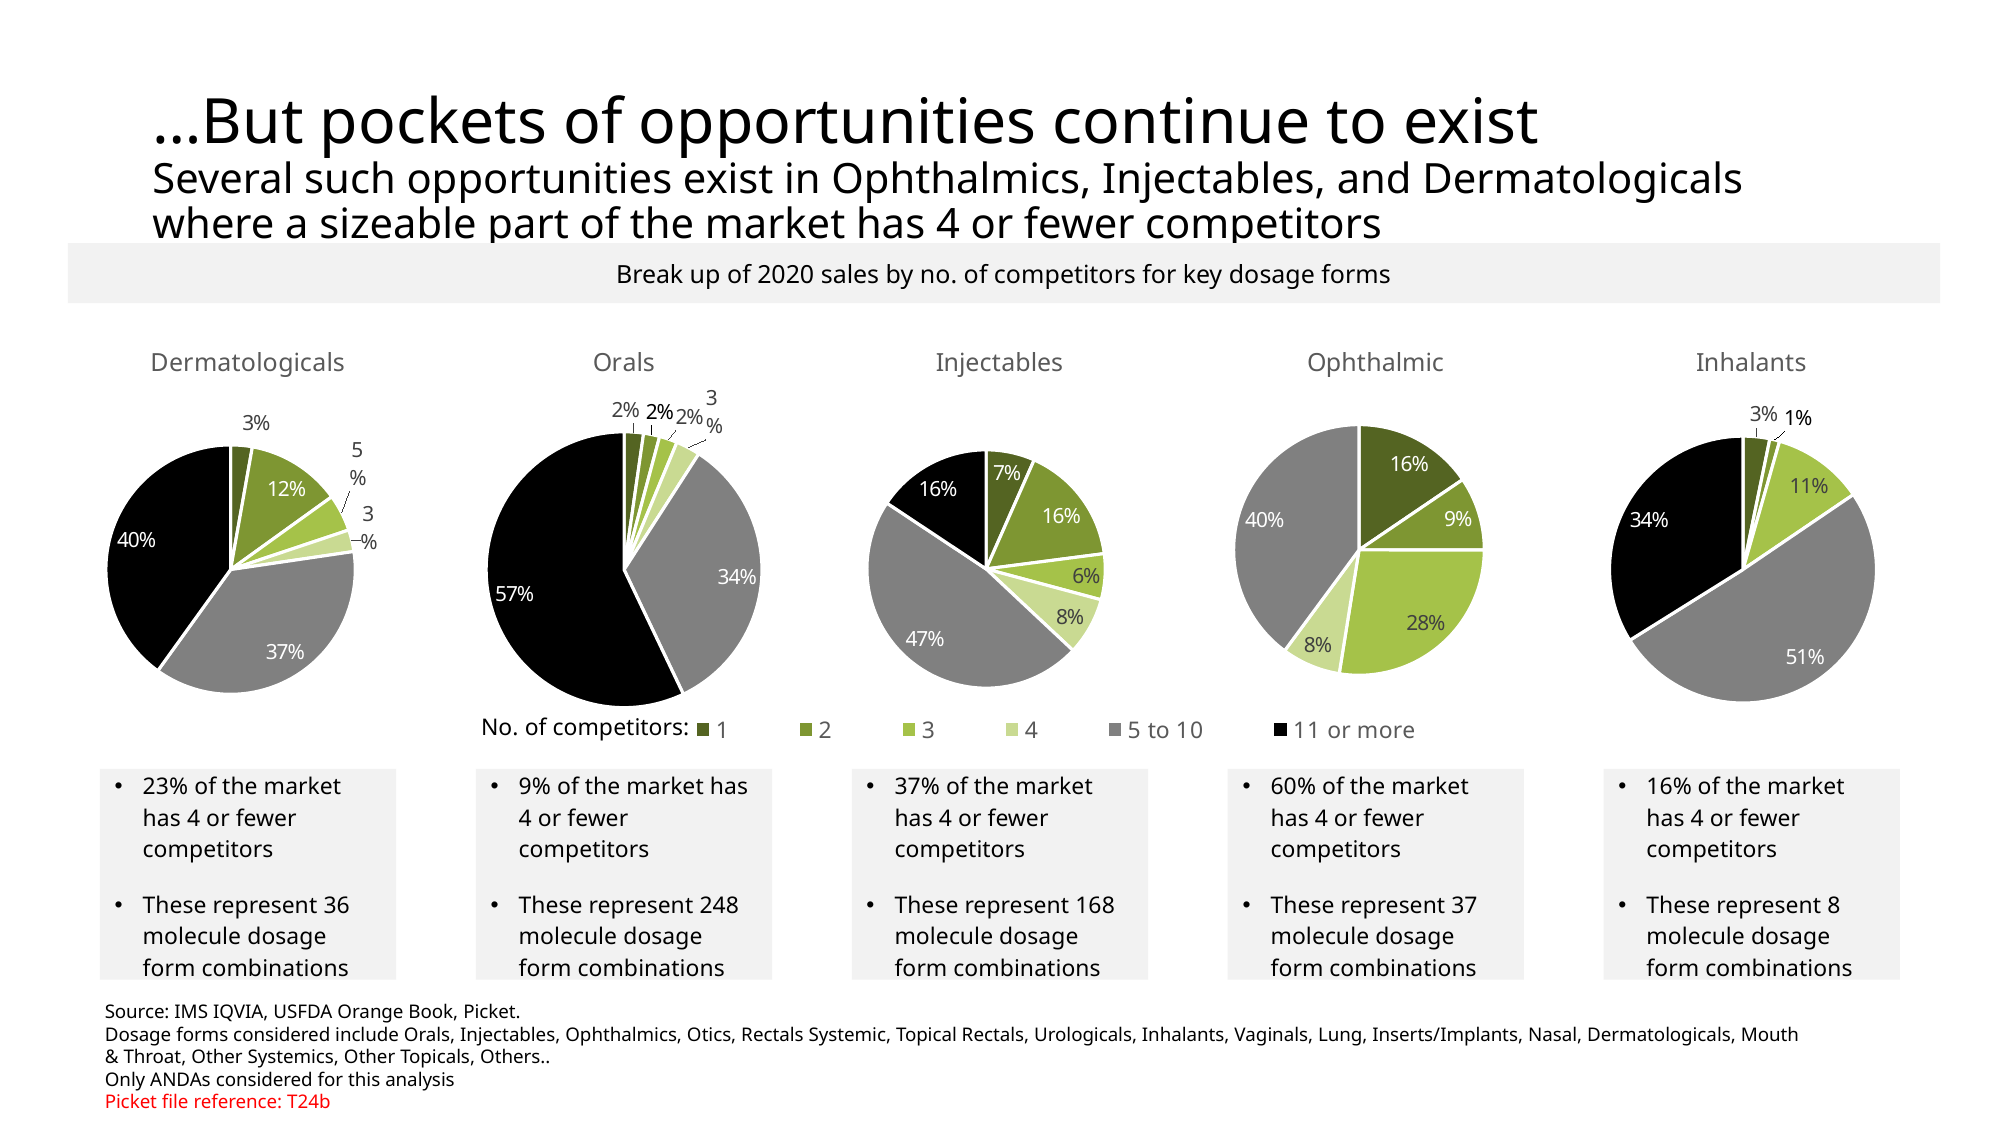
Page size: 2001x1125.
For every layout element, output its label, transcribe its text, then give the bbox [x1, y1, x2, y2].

chart [475, 321, 1552, 754]
chart [1603, 321, 1900, 716]
text_box 9% of the market has 4 or fewer competitors These represent 248 molecule dosage form combinations [475, 768, 773, 980]
chart [99, 321, 397, 716]
text_box No. of competitors: [466, 704, 622, 747]
text_box 60% of the market has 4 or fewer competitors These represent 37 molecule dosage form combinations [1227, 768, 1525, 980]
text_box 37% of the market has 4 or fewer competitors These represent 168 molecule dosage form combinations [851, 768, 1149, 980]
text_box Source: IMS IQVIA, USFDA Orange Book, Picket. Dosage forms considered include Orals, Injectables, Ophthalmics, Otics, Rectals Systemic, Topical Rectals, Urologicals, Inhalants, Vaginals, Lung, Inserts/Implants, Nasal, Dermatologicals, Mouth & Throat, Other Systemics, Other Topicals, Others.. Only ANDAs considered for this analysis Picket file reference: T24b [90, 992, 1819, 1120]
text_box Break up of 2020 sales by no. of competitors for key dosage forms [67, 243, 1941, 304]
text_box 16% of the market has 4 or fewer competitors These represent 8 molecule dosage form combinations [1603, 768, 1900, 980]
text_box 23% of the market has 4 or fewer competitors These represent 36 molecule dosage form combinations [99, 768, 397, 980]
title …But pockets of opportunities continue to exist Several such opportunities exist in Ophthalmics, Injectables, and Dermatologicals where a sizeable part of the market has 4 or fewer competitors [137, 59, 1863, 243]
